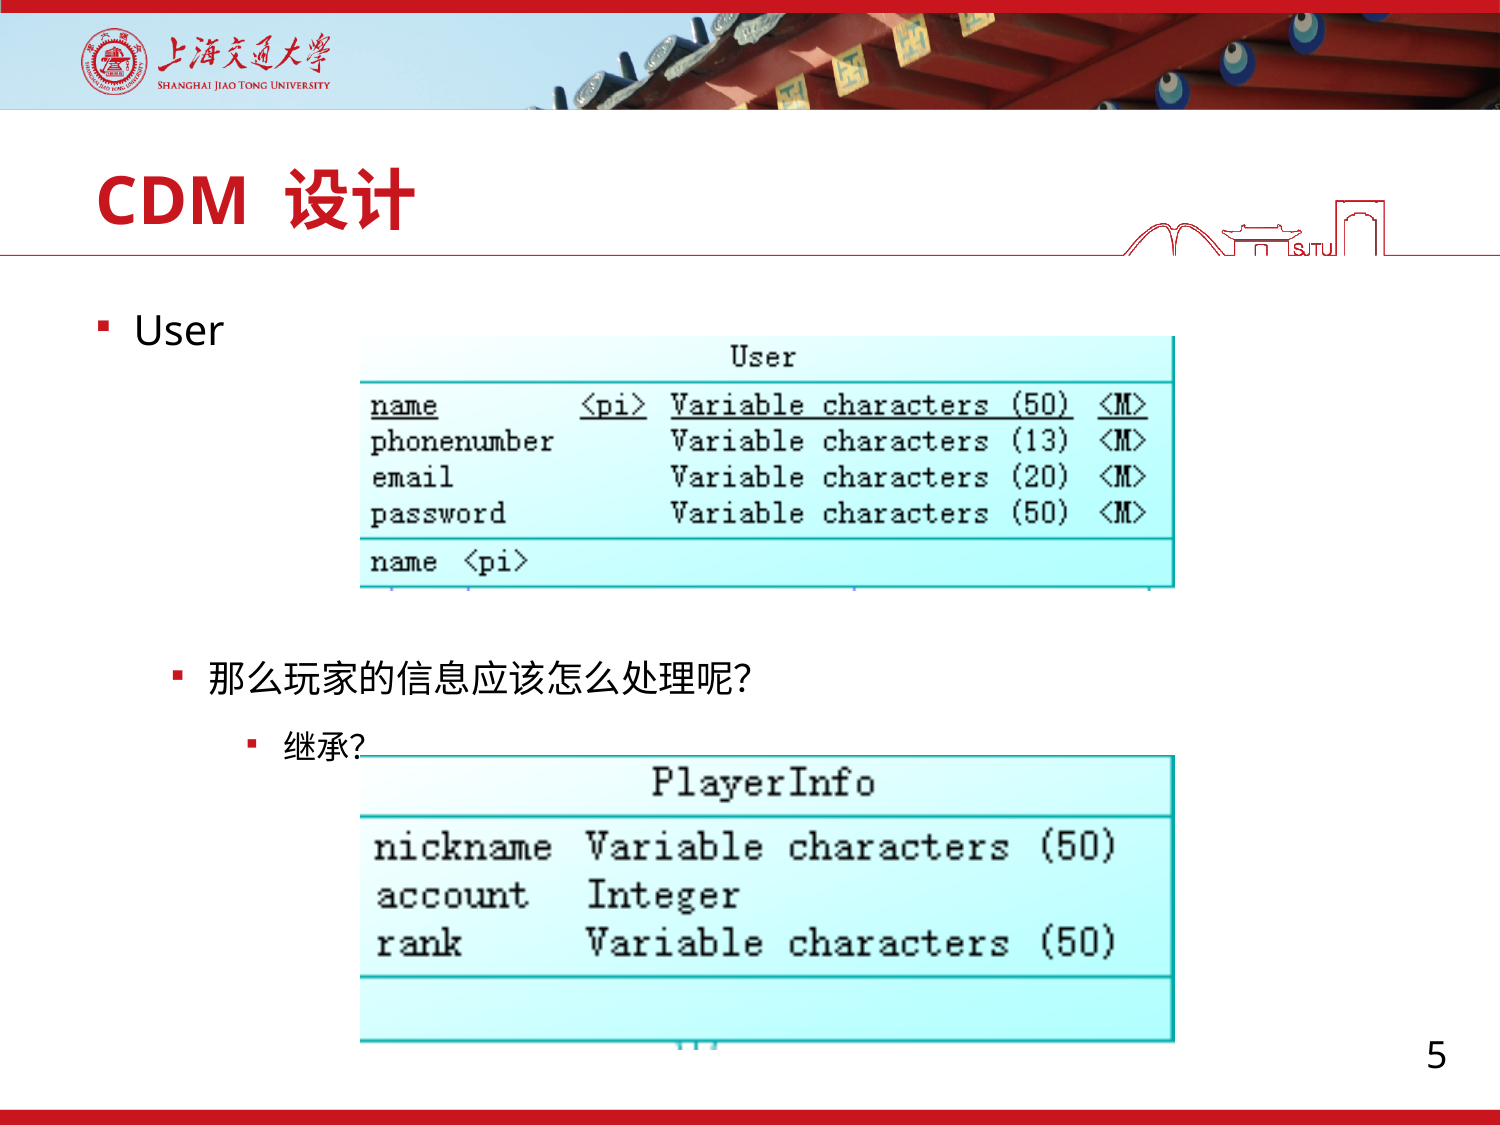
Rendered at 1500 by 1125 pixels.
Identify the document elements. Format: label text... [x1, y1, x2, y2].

title CDM 设计 [81, 159, 1455, 254]
picture [0, 200, 1500, 256]
picture [360, 755, 1175, 1050]
list User 那么玩家的信息应该怎么处理呢？ 继承？ [81, 276, 1455, 1084]
slide_number 5 [1411, 1023, 1483, 1084]
picture [360, 336, 1175, 591]
picture [0, 0, 1500, 110]
